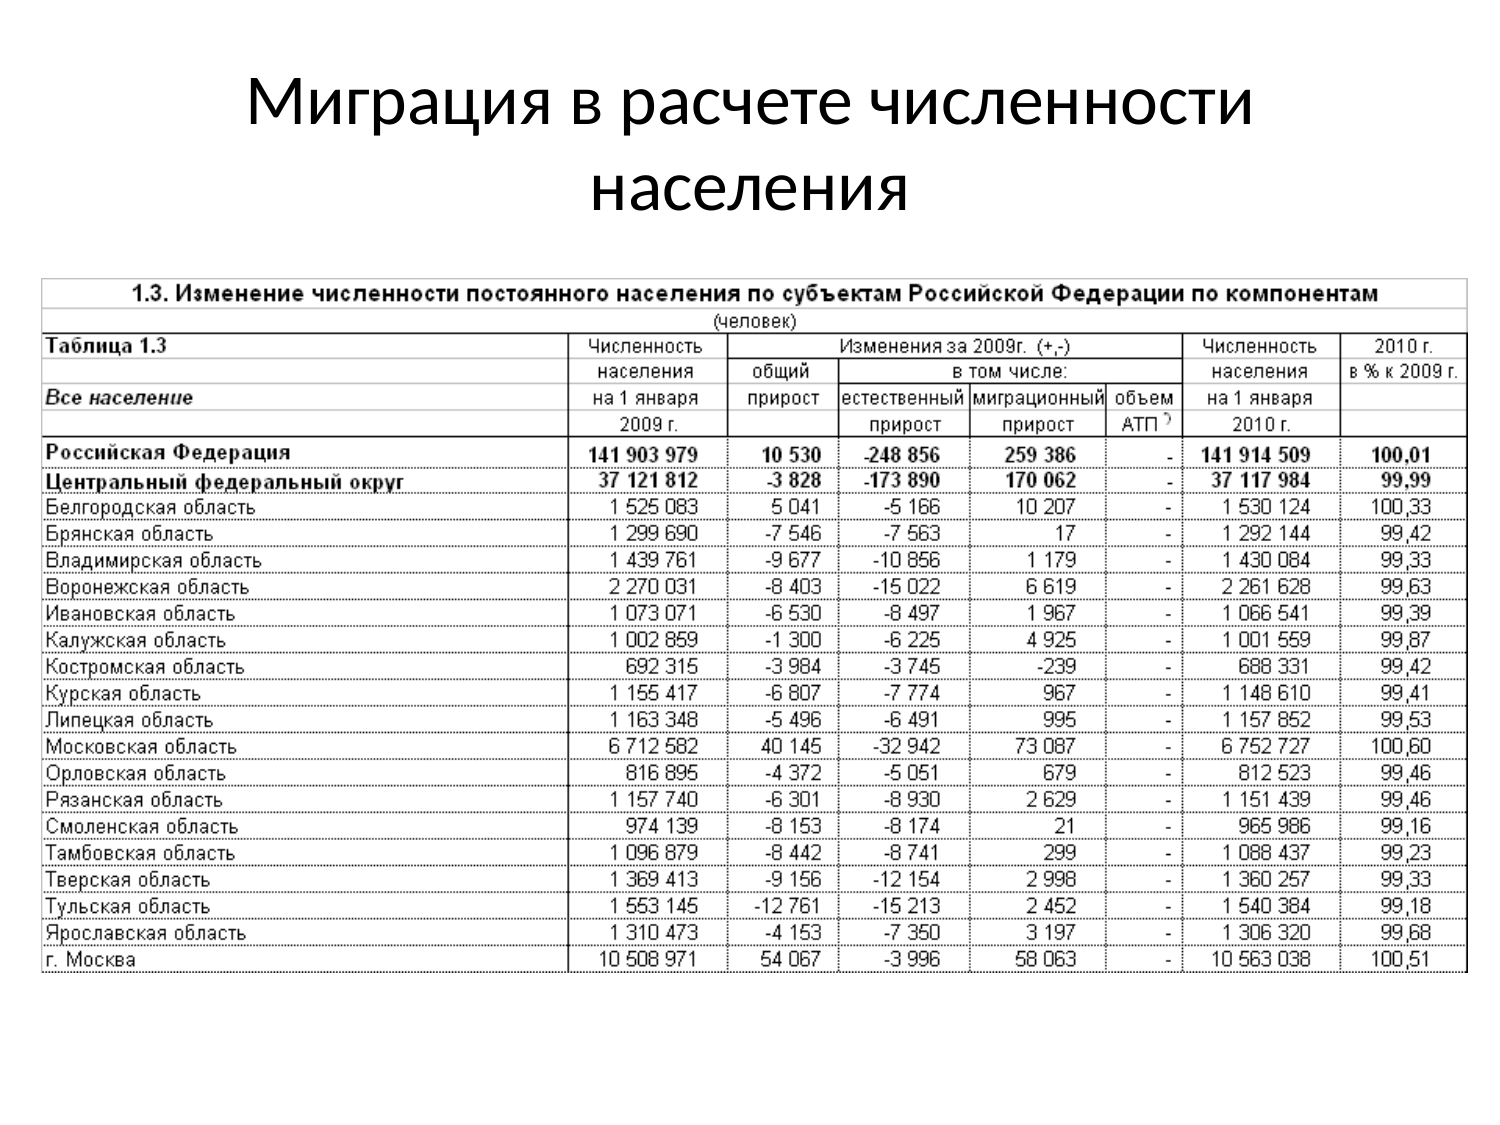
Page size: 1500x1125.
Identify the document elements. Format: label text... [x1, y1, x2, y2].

picture [40, 278, 1468, 973]
title Миграция в расчете численности населения [75, 45, 1425, 233]
